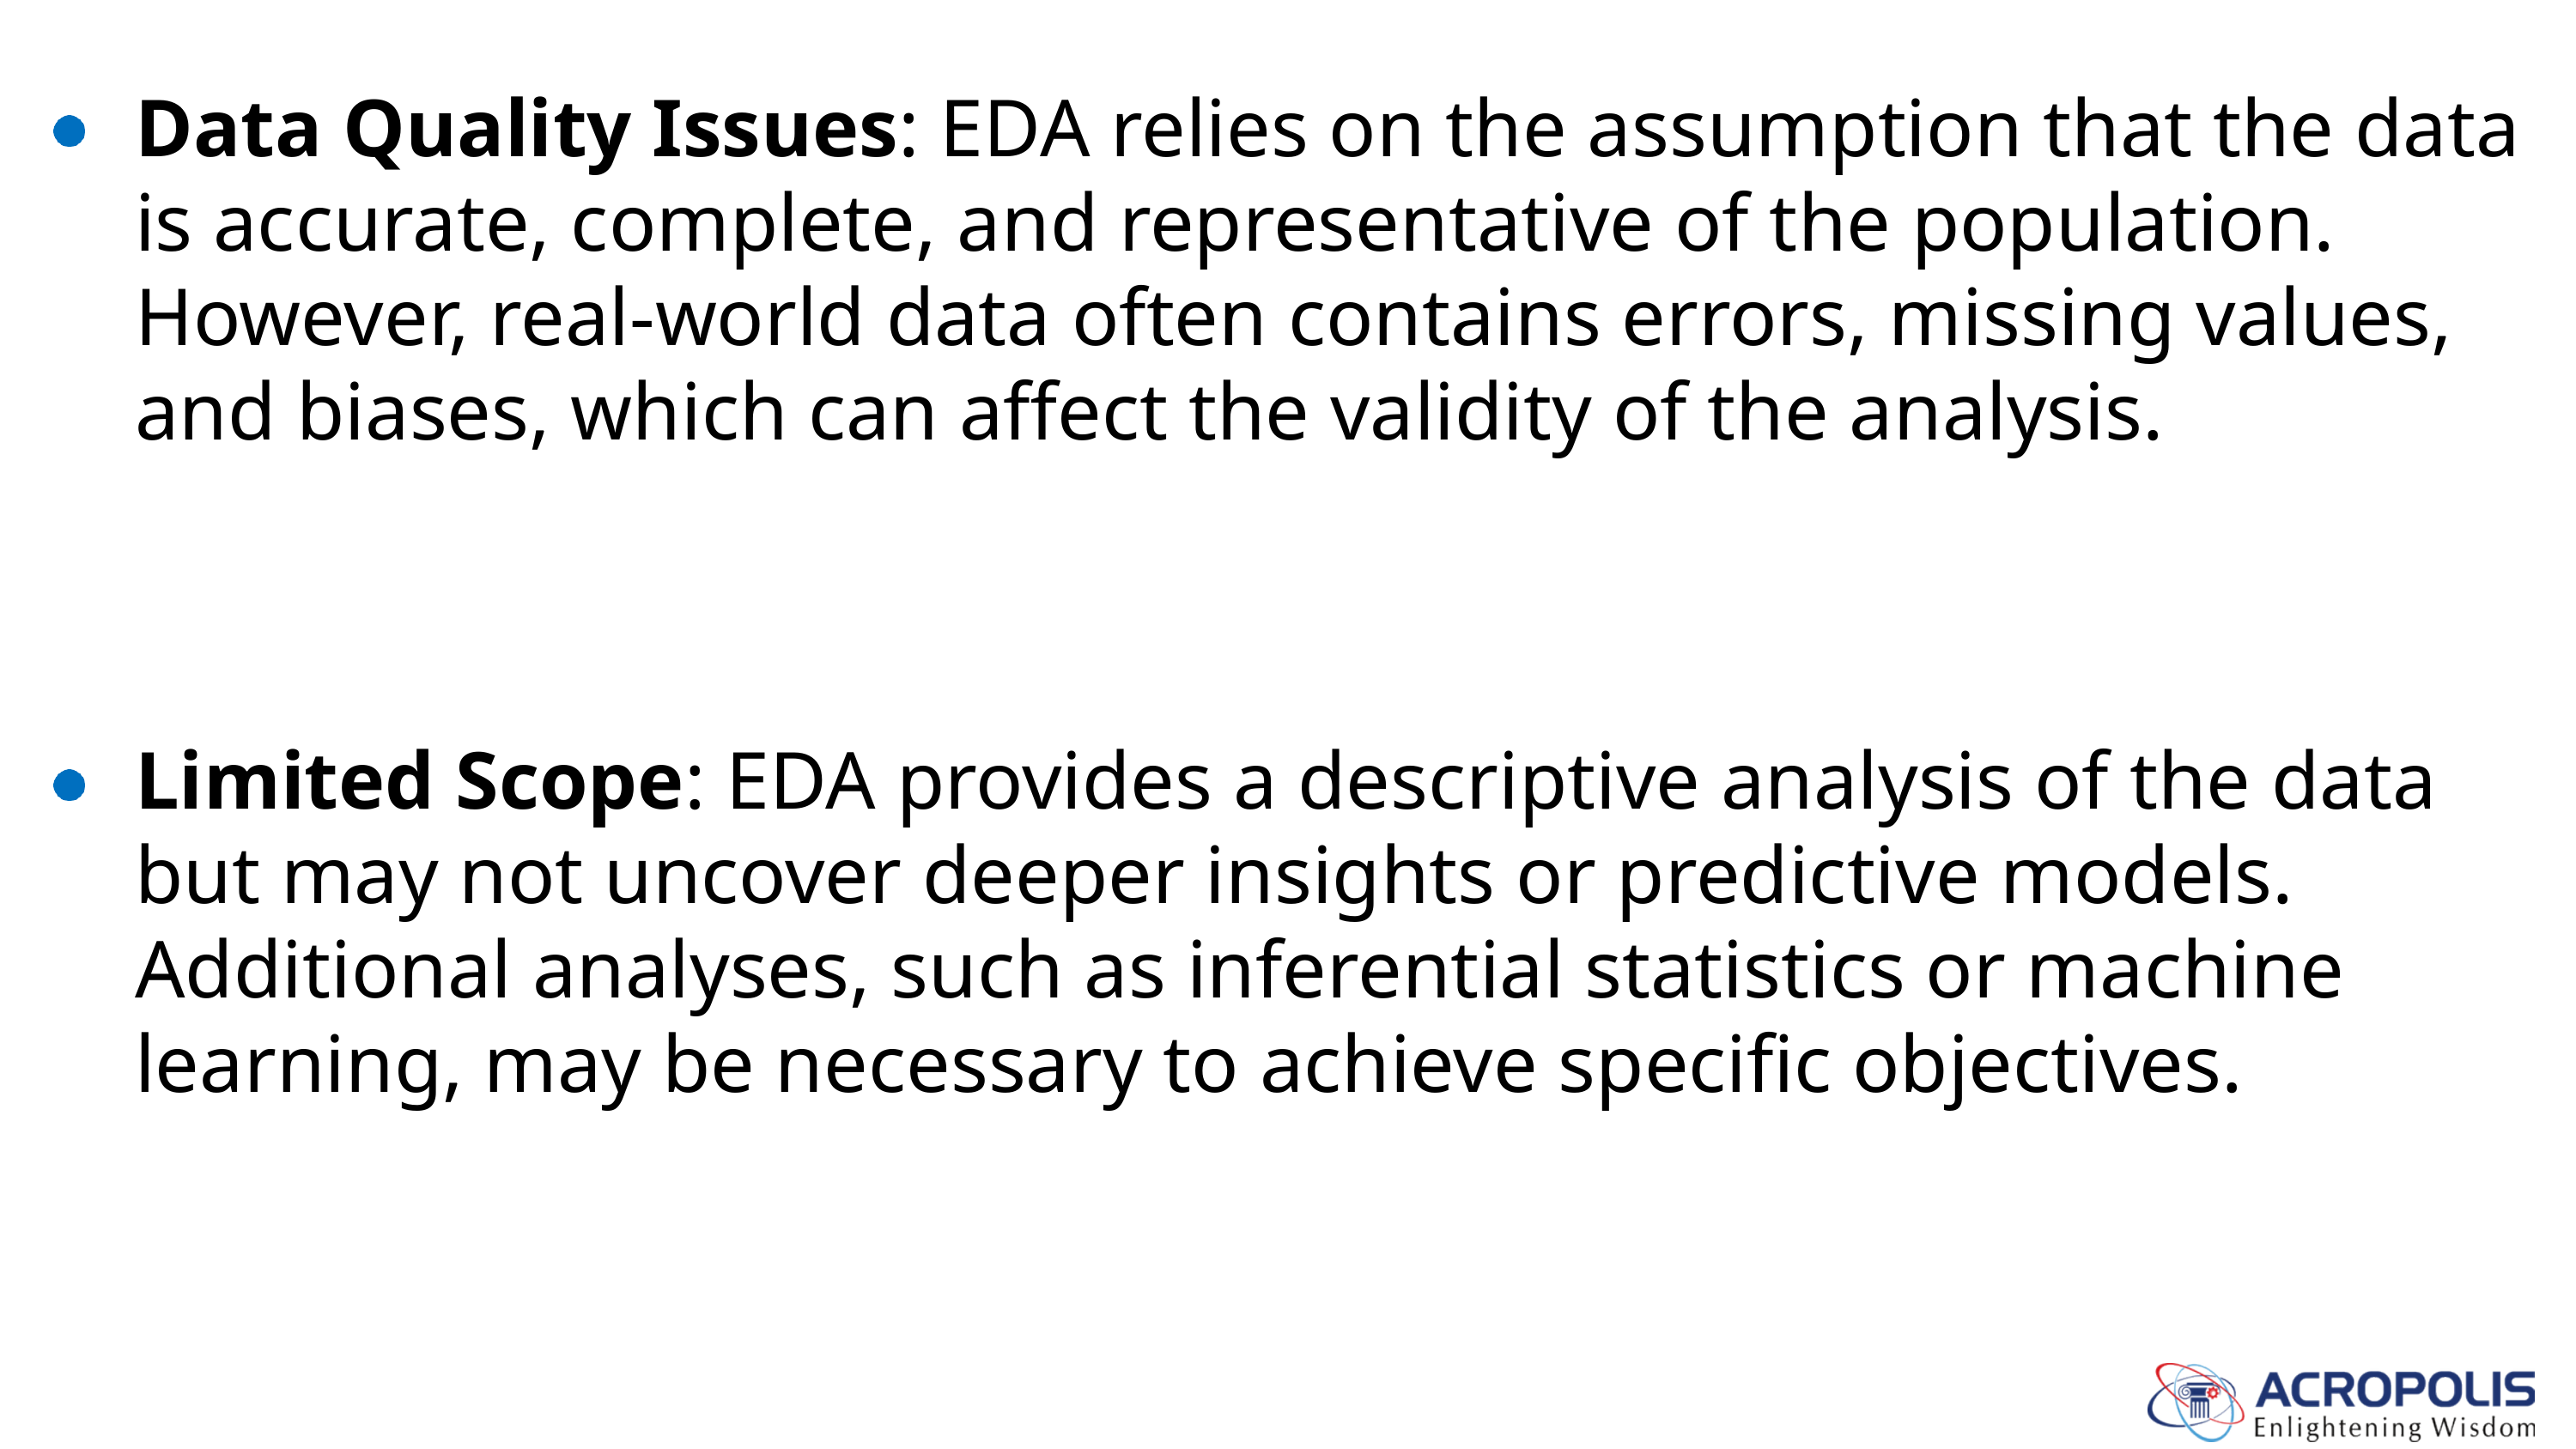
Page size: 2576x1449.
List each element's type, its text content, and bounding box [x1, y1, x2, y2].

picture [53, 115, 86, 147]
picture [2148, 1363, 2535, 1442]
text_box Data Quality Issues: EDA relies on the assumption that the data is accurate, complete, and representative of the population. However, real-world data often contains errors, missing values, and biases, which can affect the validity of the analysis. [122, 71, 2543, 463]
picture [53, 768, 86, 801]
text_box Limited Scope: EDA provides a descriptive analysis of the data but may not uncover deeper insights or predictive models. Additional analyses, such as inferential statistics or machine learning, may be necessary to achieve specific objectives. [122, 724, 2501, 1115]
